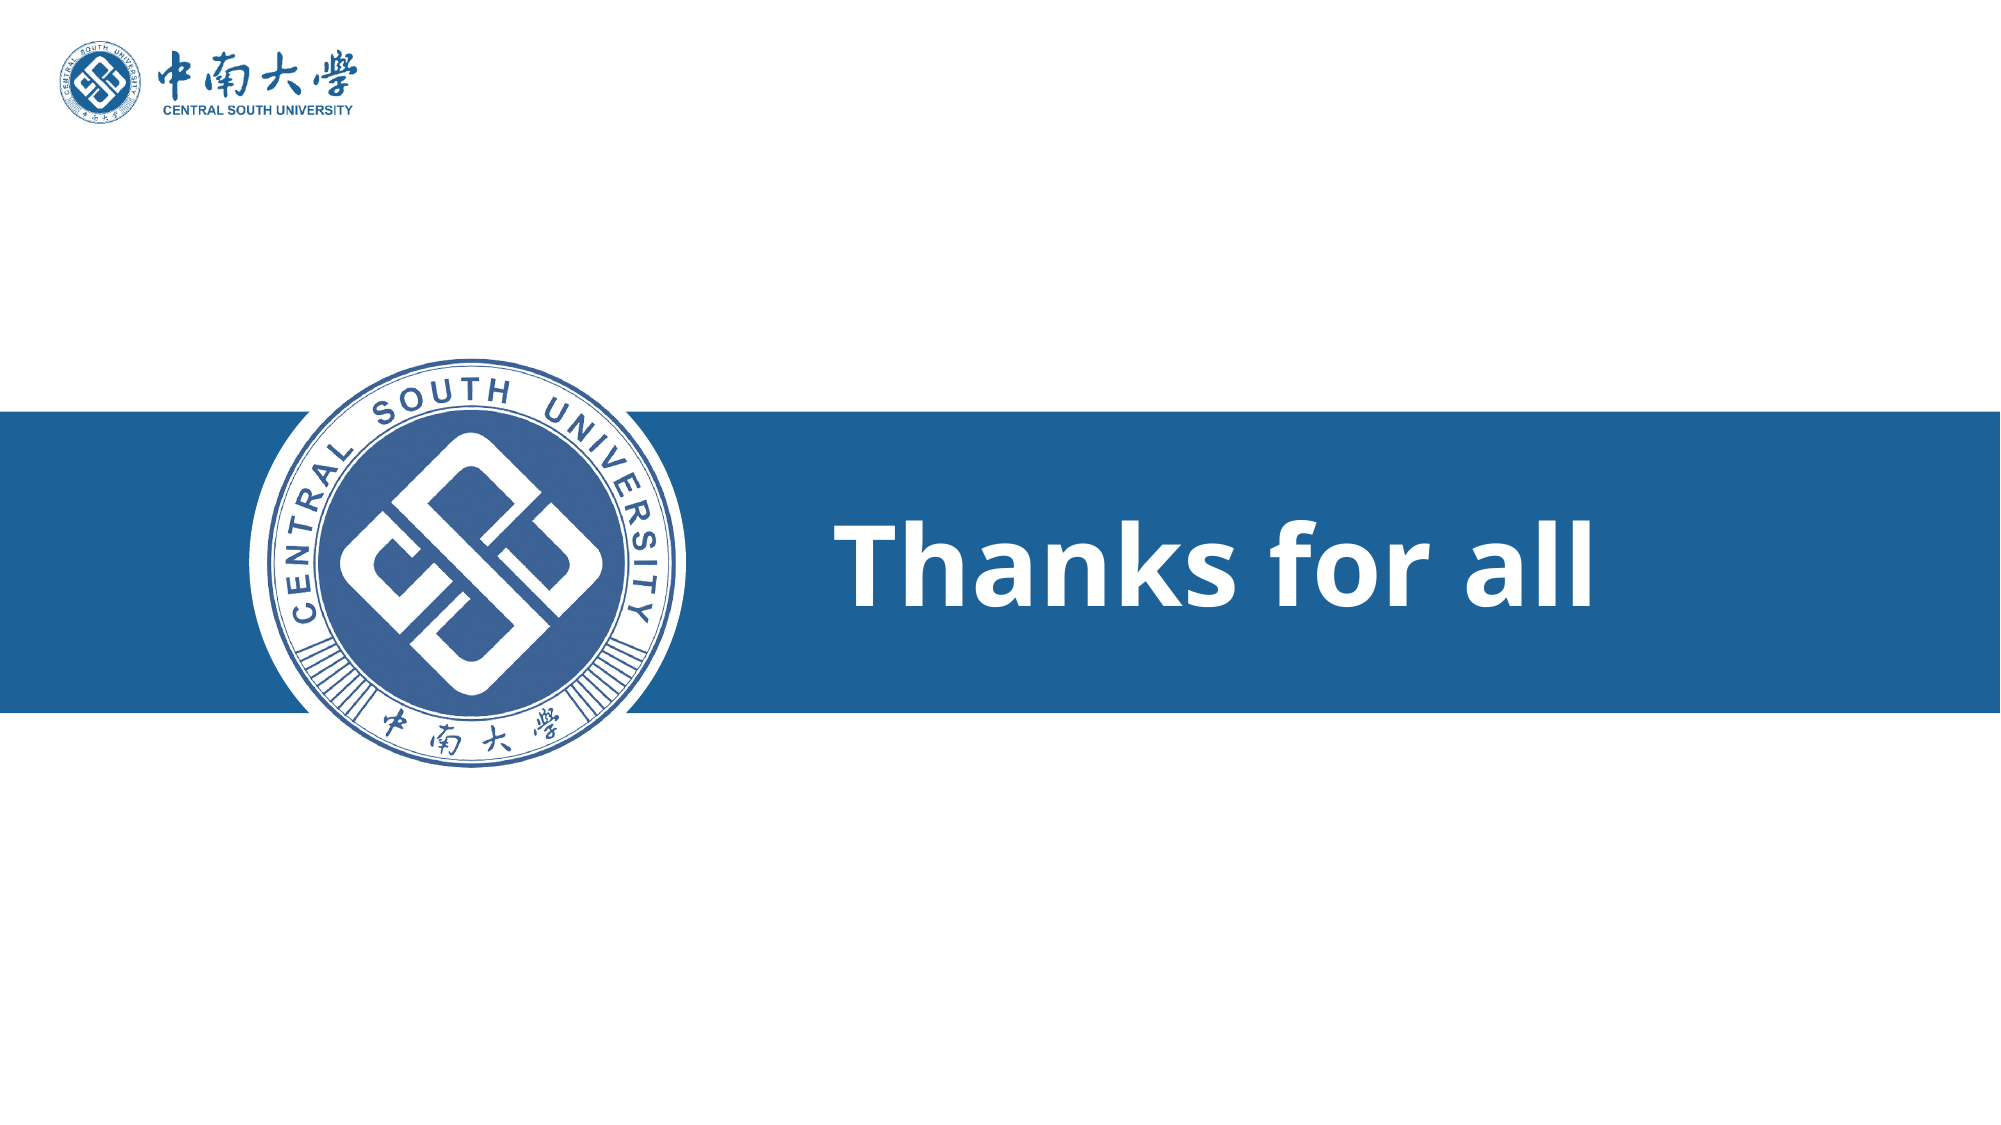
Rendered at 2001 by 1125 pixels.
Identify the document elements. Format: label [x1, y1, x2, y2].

text_box [0, 324, 2000, 801]
picture [48, 34, 371, 130]
